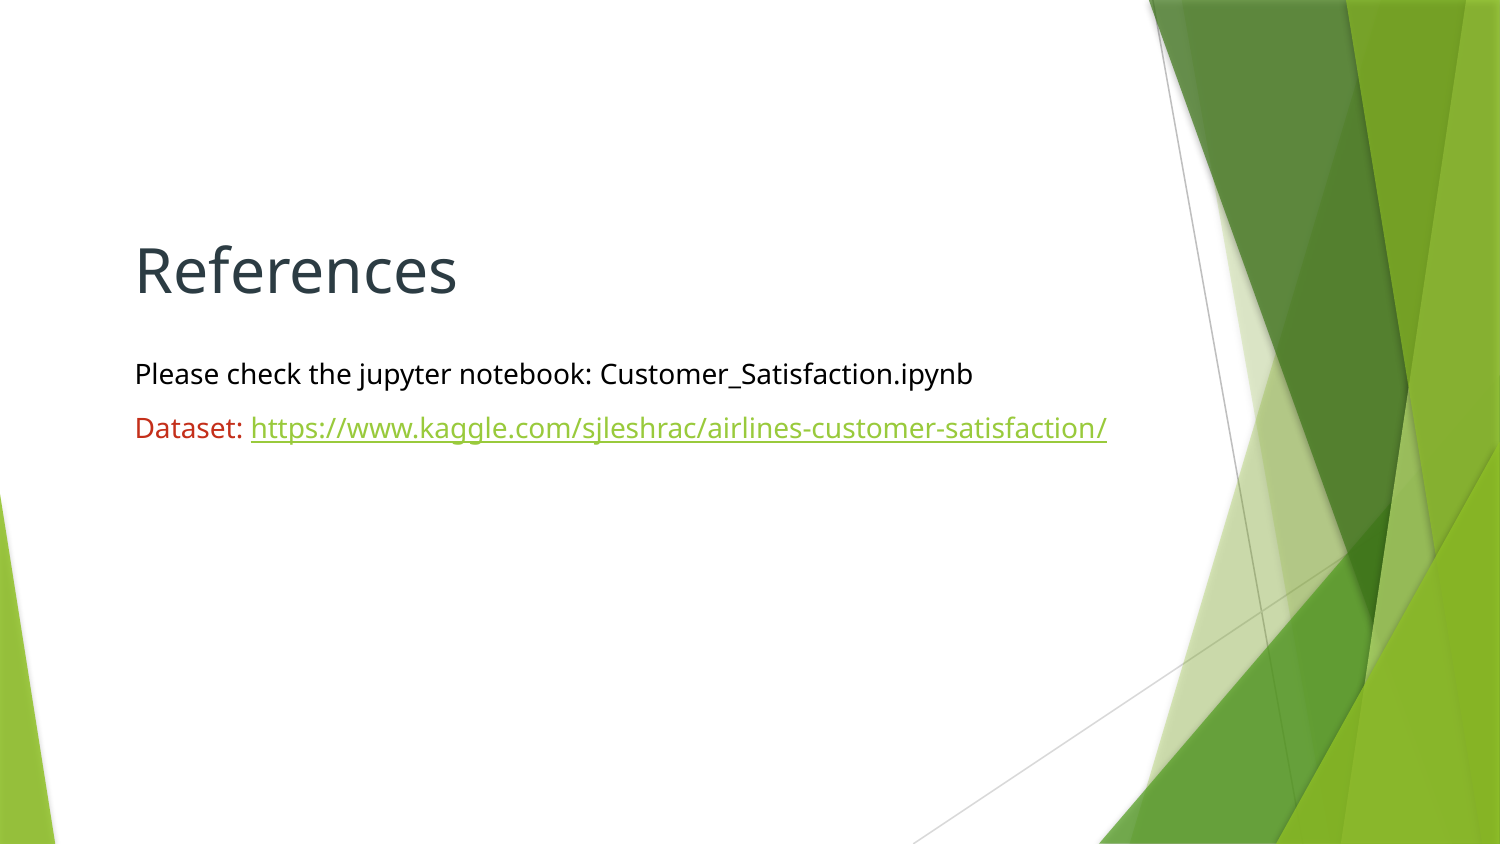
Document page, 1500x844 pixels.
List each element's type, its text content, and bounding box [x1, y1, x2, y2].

list Please check the jupyter notebook: Customer_Satisfaction.ipynb Dataset: https://www.kaggle.com/sjleshrac/airlines-customer-satisfaction/ [119, 341, 1381, 712]
title References [119, 216, 1381, 305]
